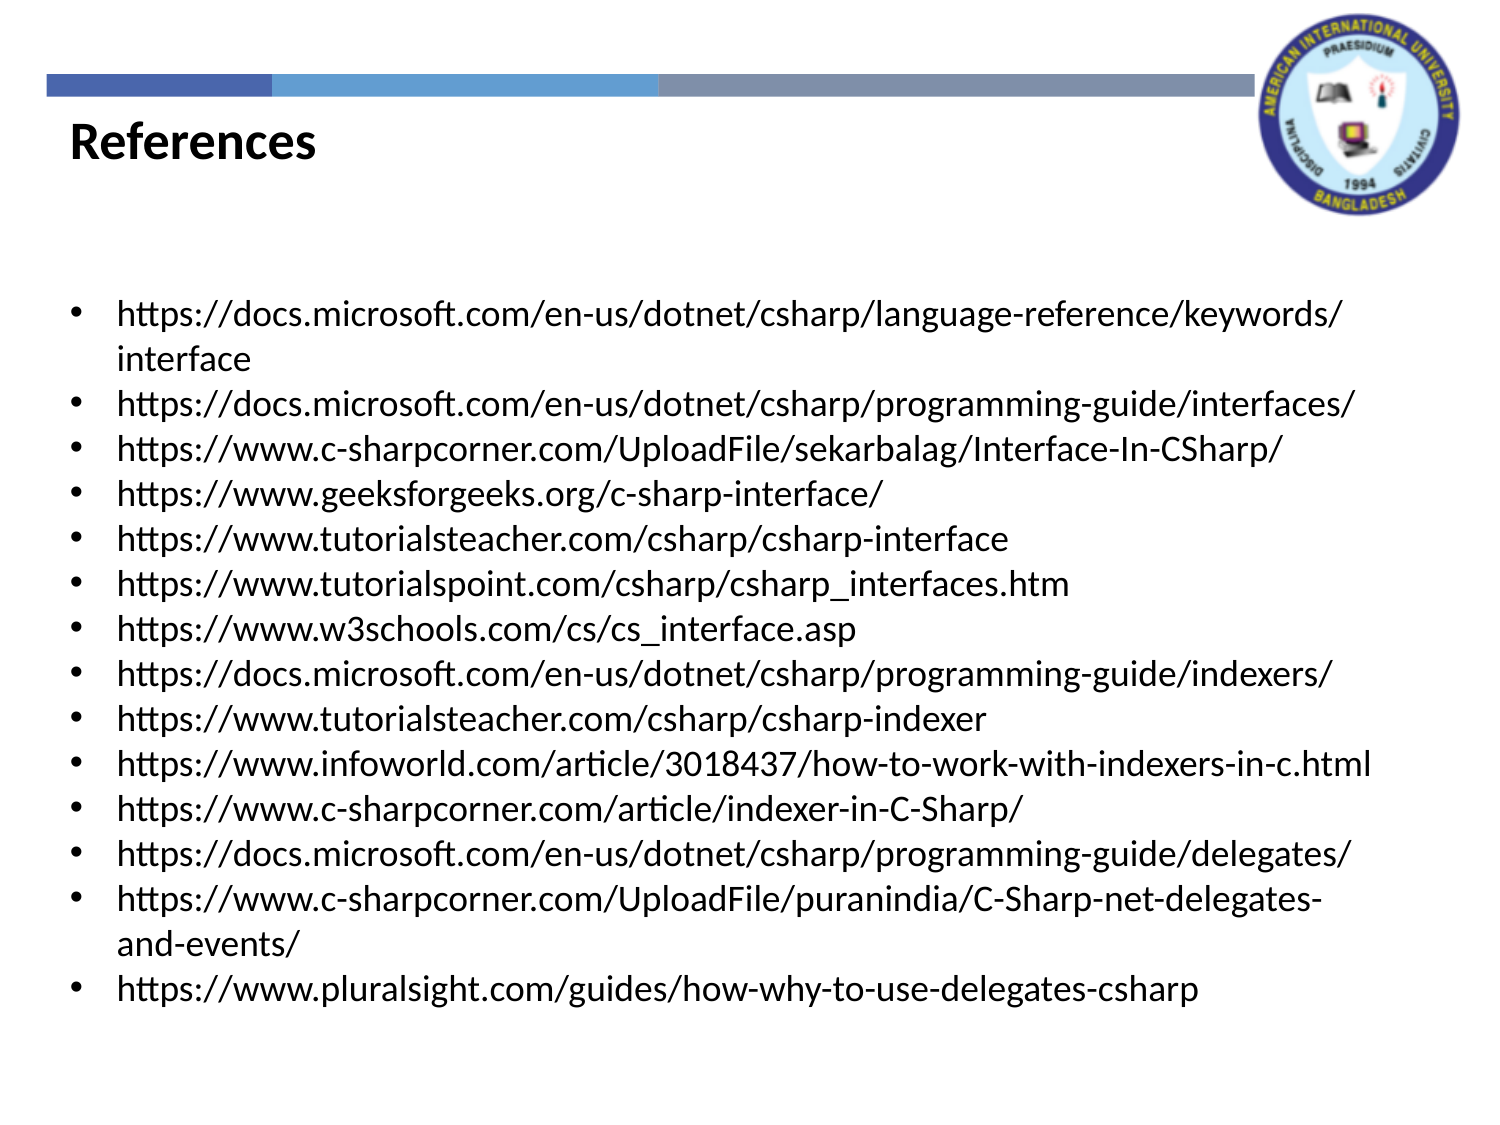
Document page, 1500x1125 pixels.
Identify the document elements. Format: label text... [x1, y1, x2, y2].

text_box References [54, 97, 586, 179]
picture [1254, 9, 1465, 221]
text_box https://docs.microsoft.com/en-us/dotnet/csharp/language-reference/keywords/interface https://docs.microsoft.com/en-us/dotnet/csharp/programming-guide/interfaces/ https://www.c-sharpcorner.com/UploadFile/sekarbalag/Interface-In-CSharp/ https://www.geeksforgeeks.org/c-sharp-interface/ https://www.tutorialsteacher.com/csharp/csharp-interface https://www.tutorialspoint.com/csharp/csharp_interfaces.htm https://www.w3schools.com/cs/cs_interface.asp https://docs.microsoft.com/en-us/dotnet/csharp/programming-guide/indexers/ https://www.tutorialsteacher.com/csharp/csharp-indexer https://www.infoworld.com/article/3018437/how-to-work-with-indexers-in-c.html https://www.c-sharpcorner.com/article/indexer-in-C-Sharp/ https://docs.microsoft.com/en-us/dotnet/csharp/programming-guide/delegates/ https://www.c-sharpcorner.com/UploadFile/puranindia/C-Sharp-net-delegates-and-events/ https://www.pluralsight.com/guides/how-why-to-use-delegates-csharp [54, 281, 1405, 1017]
